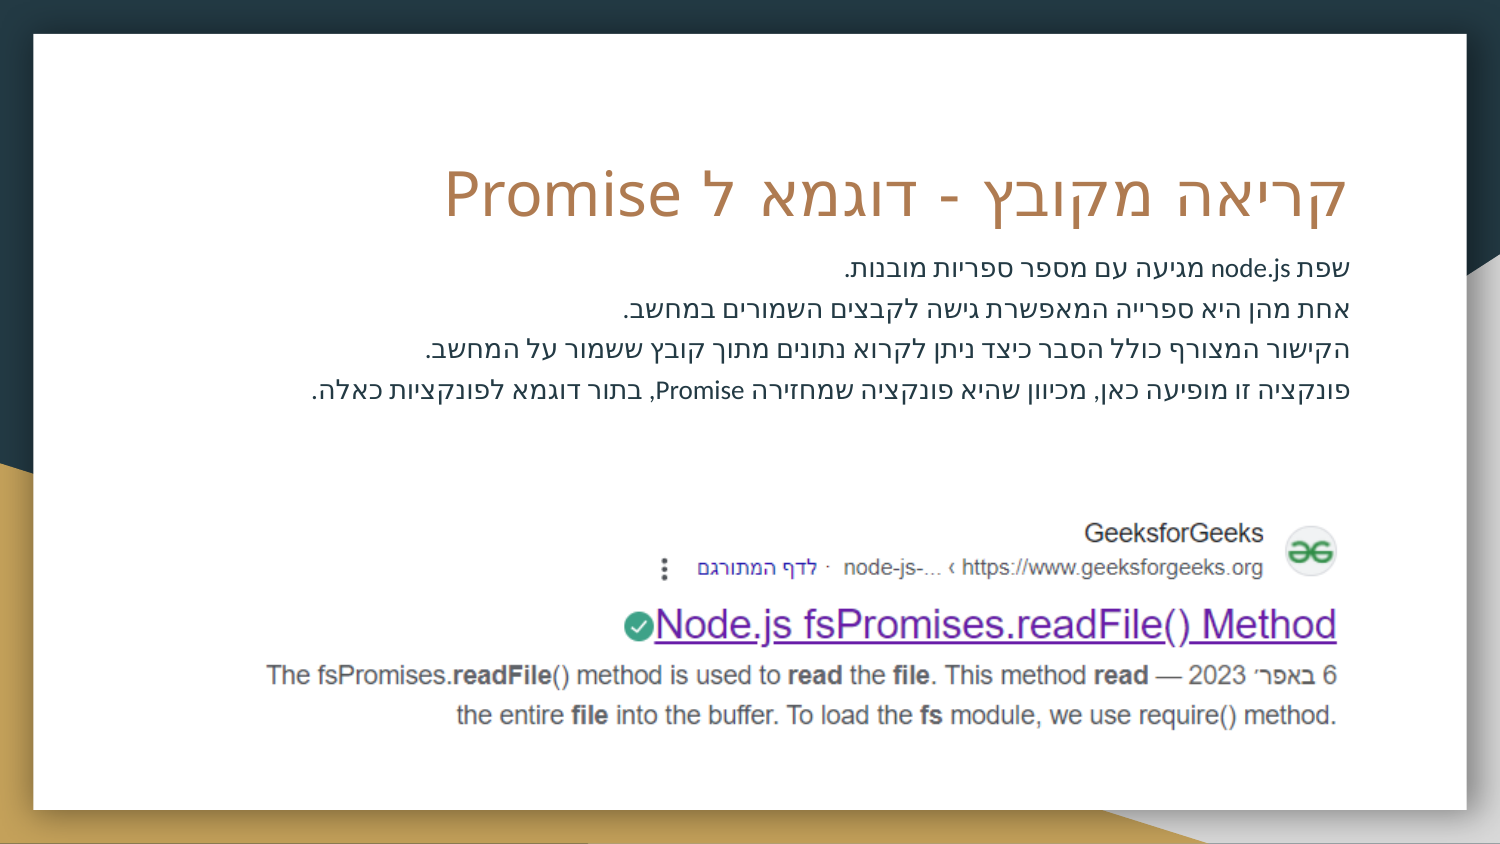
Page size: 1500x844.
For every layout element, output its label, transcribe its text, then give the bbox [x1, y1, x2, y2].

title קריאה מקובץ - דוגמא ל Promise [134, 138, 1366, 235]
list שפת node.js מגיעה עם מספר ספריות מובנות. אחת מהן היא ספרייה המאפשרת גישה לקבצים השמורים במחשב. הקישור המצורף כולל הסבר כיצד ניתן לקרוא נתונים מתוך קובץ ששמור על המחשב. פונקציה זו מופיעה כאן, מכיוון שהיא פונקציה שמחזירה Promise, בתור דוגמא לפונקציות כאלה. [134, 235, 1366, 542]
picture [249, 498, 1349, 752]
